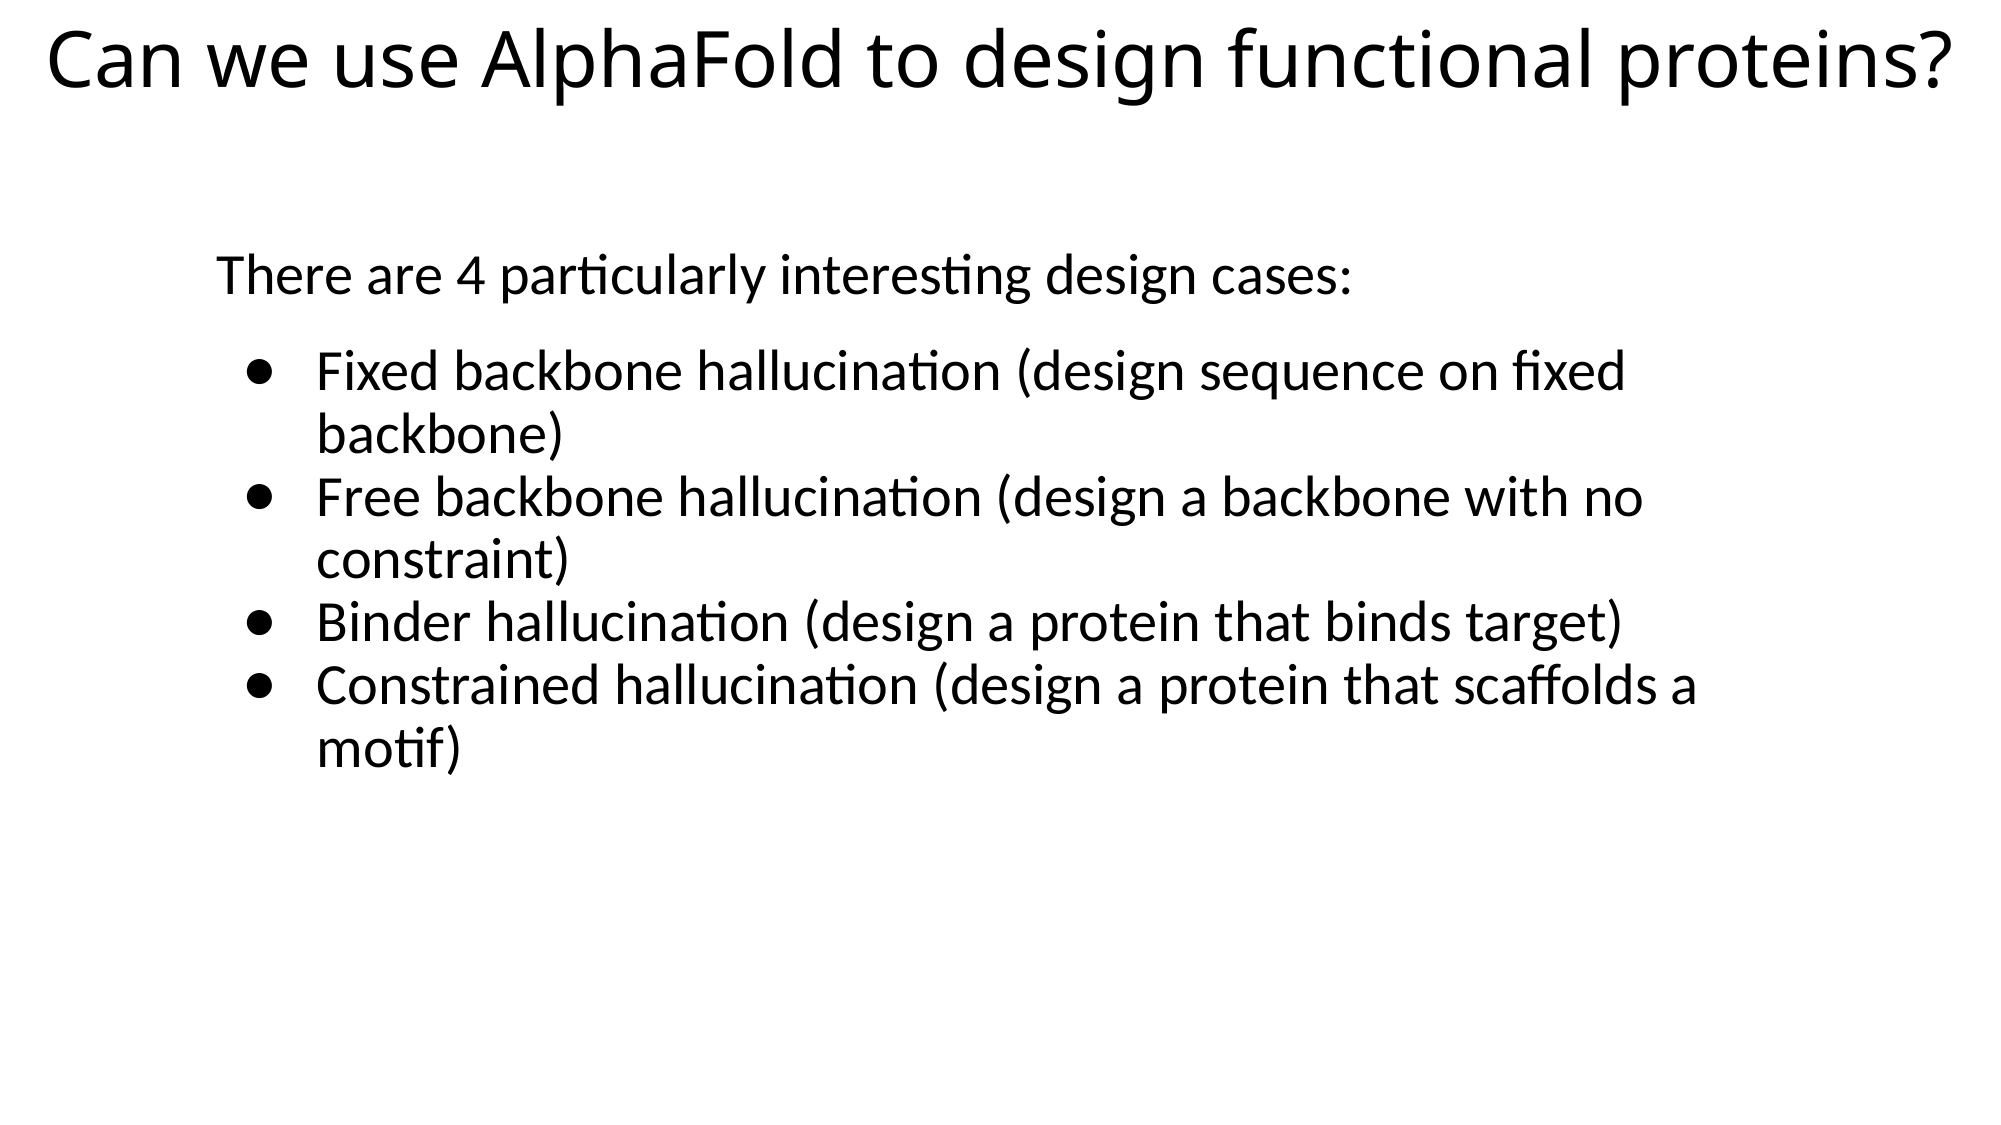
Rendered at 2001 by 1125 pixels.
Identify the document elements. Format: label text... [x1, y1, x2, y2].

list There are 4 particularly interesting design cases: Fixed backbone hallucination (design sequence on fixed backbone) Free backbone hallucination (design a backbone with no constraint) Binder hallucination (design a protein that binds target) Constrained hallucination (design a protein that scaffolds a motif) [196, 223, 1834, 920]
title Can we use AlphaFold to design functional proteins? [0, 0, 2000, 126]
